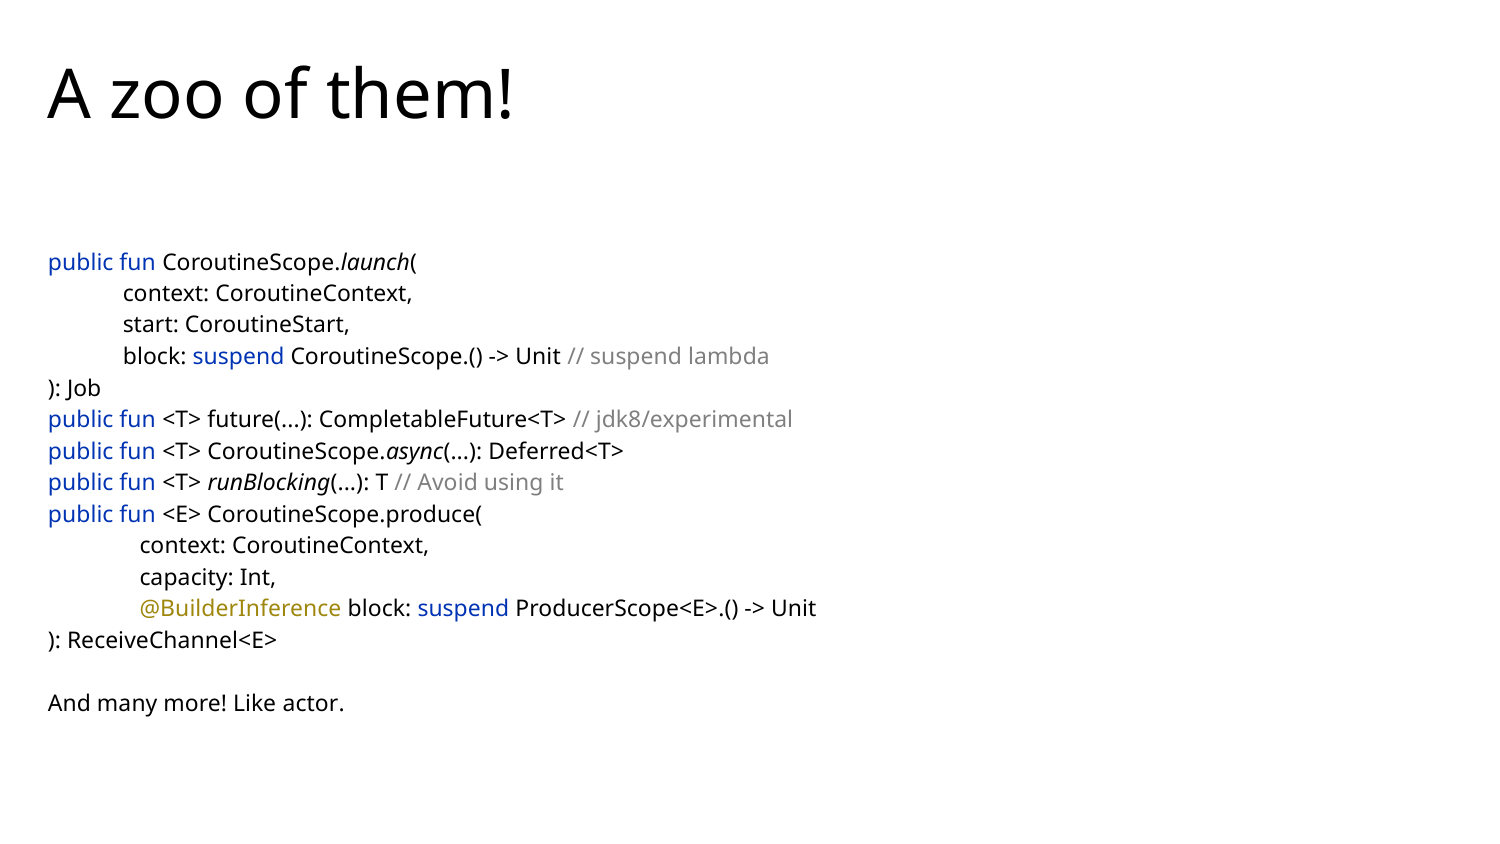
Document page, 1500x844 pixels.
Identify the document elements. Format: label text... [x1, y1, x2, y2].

title A zoo of them! [48, 48, 1443, 123]
list public fun CoroutineScope.launch( context: CoroutineContext, start: CoroutineStart, block: suspend CoroutineScope.() -> Unit // suspend lambda ): Job public fun <T> future(...): CompletableFuture<T> // jdk8/experimental public fun <T> CoroutineScope.async(...): Deferred<T> public fun <T> runBlocking(...): T // Avoid using it public fun <E> CoroutineScope.produce( context: CoroutineContext, capacity: Int, @BuilderInference block: suspend ProducerScope<E>.() -> Unit ): ReceiveChannel<E> And many more! Like actor. [48, 218, 1414, 794]
